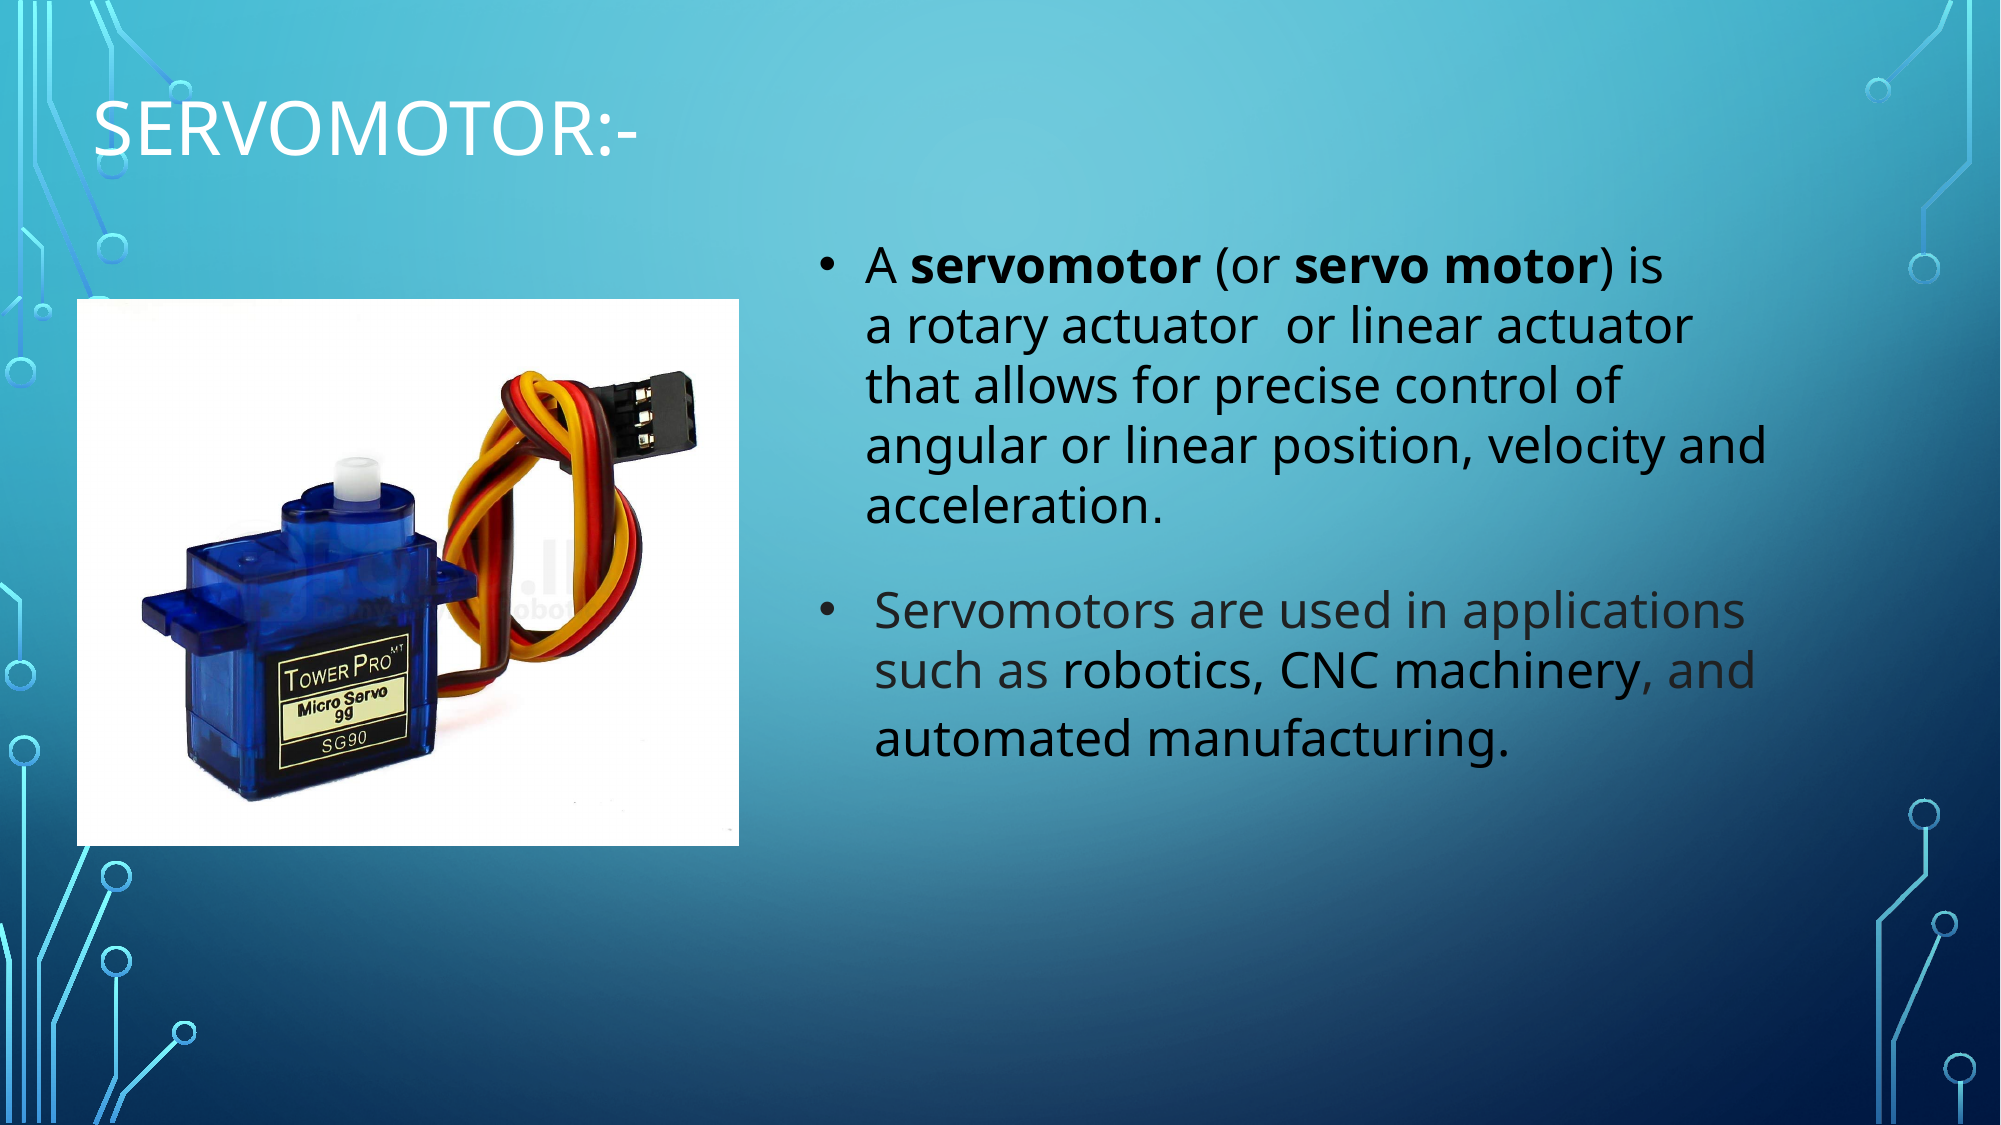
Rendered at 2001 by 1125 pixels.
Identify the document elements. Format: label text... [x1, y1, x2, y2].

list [77, 299, 739, 847]
title Servomotor:- [77, 36, 1703, 226]
text_box A servomotor (or servo motor) is a rotary actuator or linear actuator that allows for precise control of angular or linear position, velocity and acceleration. Servomotors are used in applications such as robotics, CNC machinery, and automated manufacturing. [803, 225, 1805, 872]
